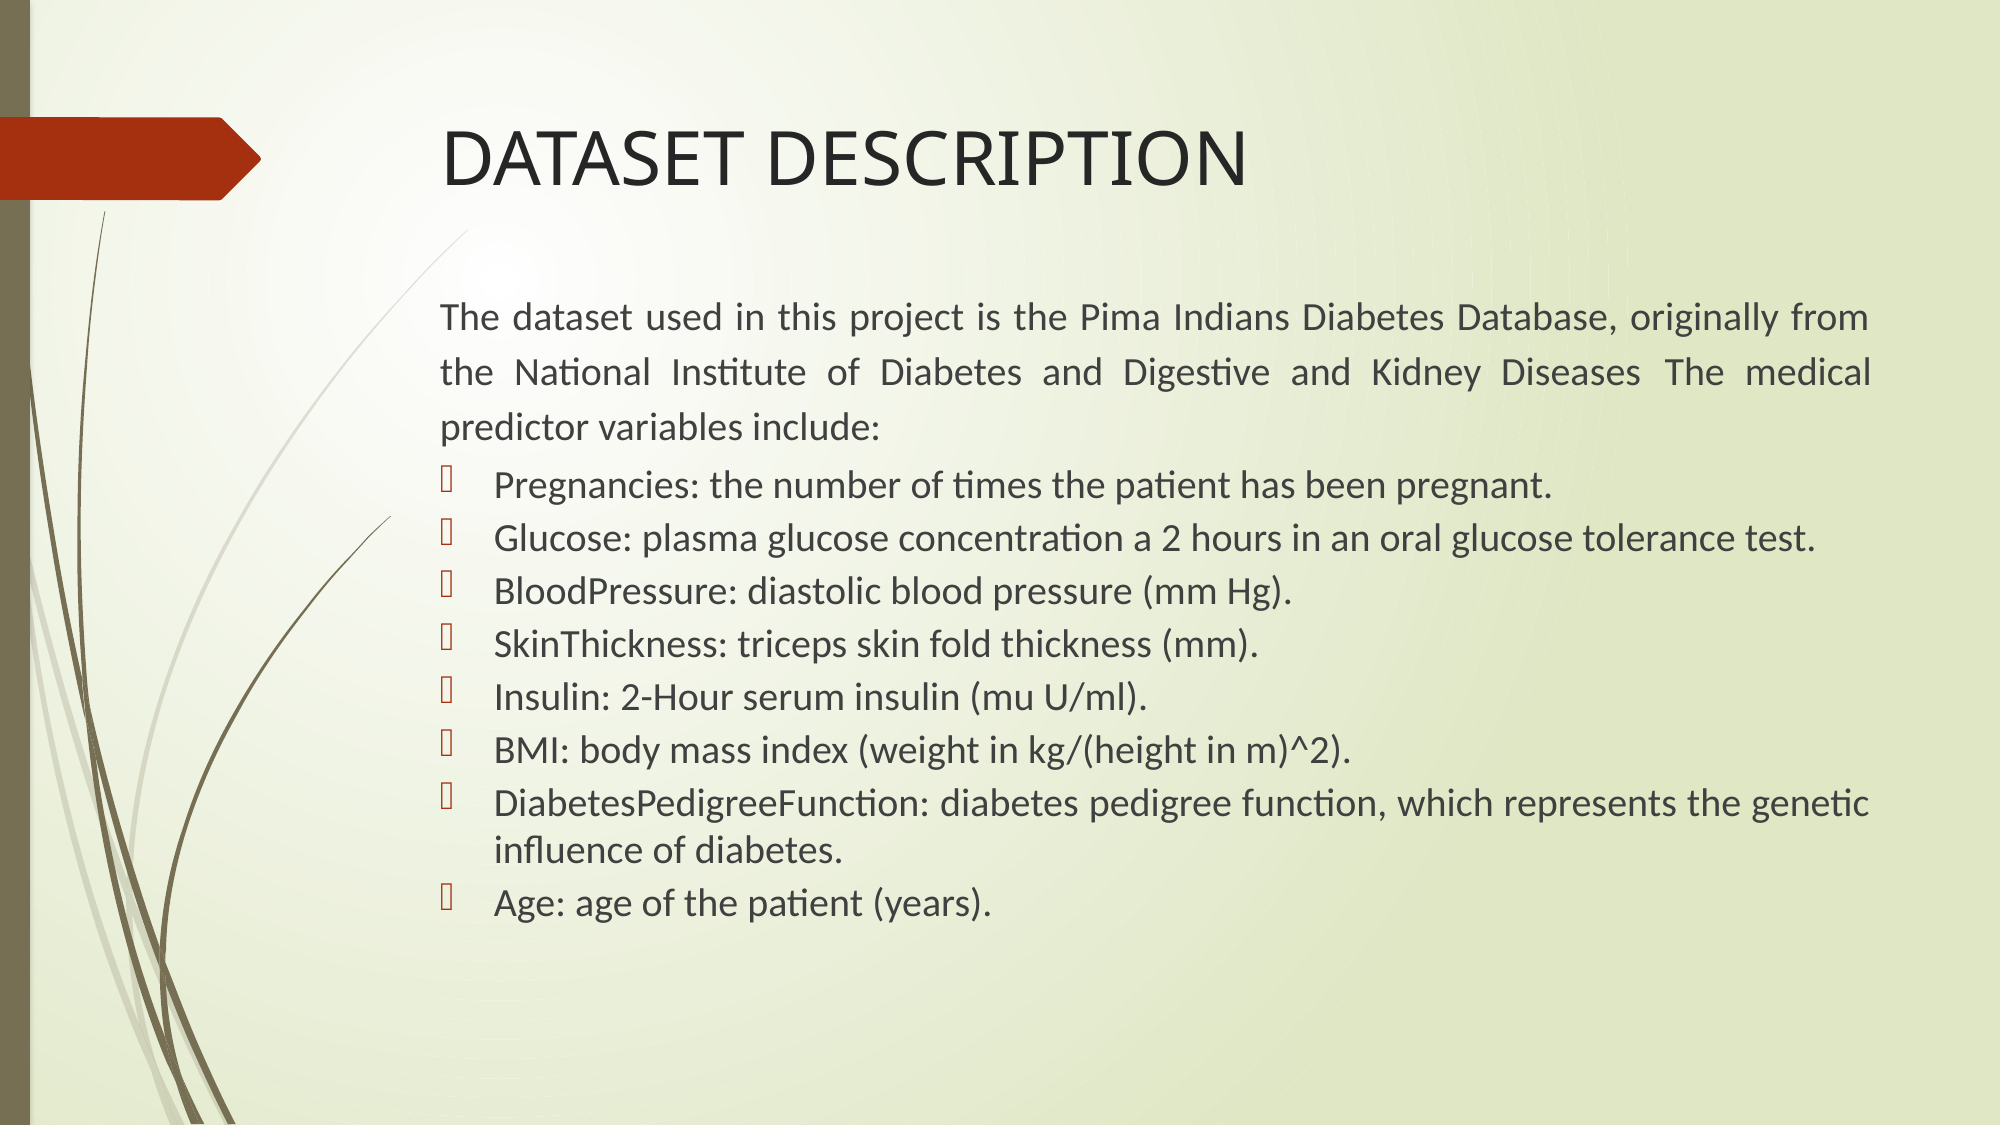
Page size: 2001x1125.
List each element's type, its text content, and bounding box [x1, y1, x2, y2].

list The dataset used in this project is the Pima Indians Diabetes Database, originally from the National Institute of Diabetes and Digestive and Kidney Diseases The medical predictor variables include: Pregnancies: the number of times the patient has been pregnant. Glucose: plasma glucose concentration a 2 hours in an oral glucose tolerance test. BloodPressure: diastolic blood pressure (mm Hg). SkinThickness: triceps skin fold thickness (mm). Insulin: 2-Hour serum insulin (mu U/ml). BMI: body mass index (weight in kg/(height in m)^2). DiabetesPedigreeFunction: diabetes pedigree function, which represents the genetic influence of diabetes. Age: age of the patient (years). [424, 275, 1888, 1002]
title DATASET DESCRIPTION [425, 102, 1888, 275]
